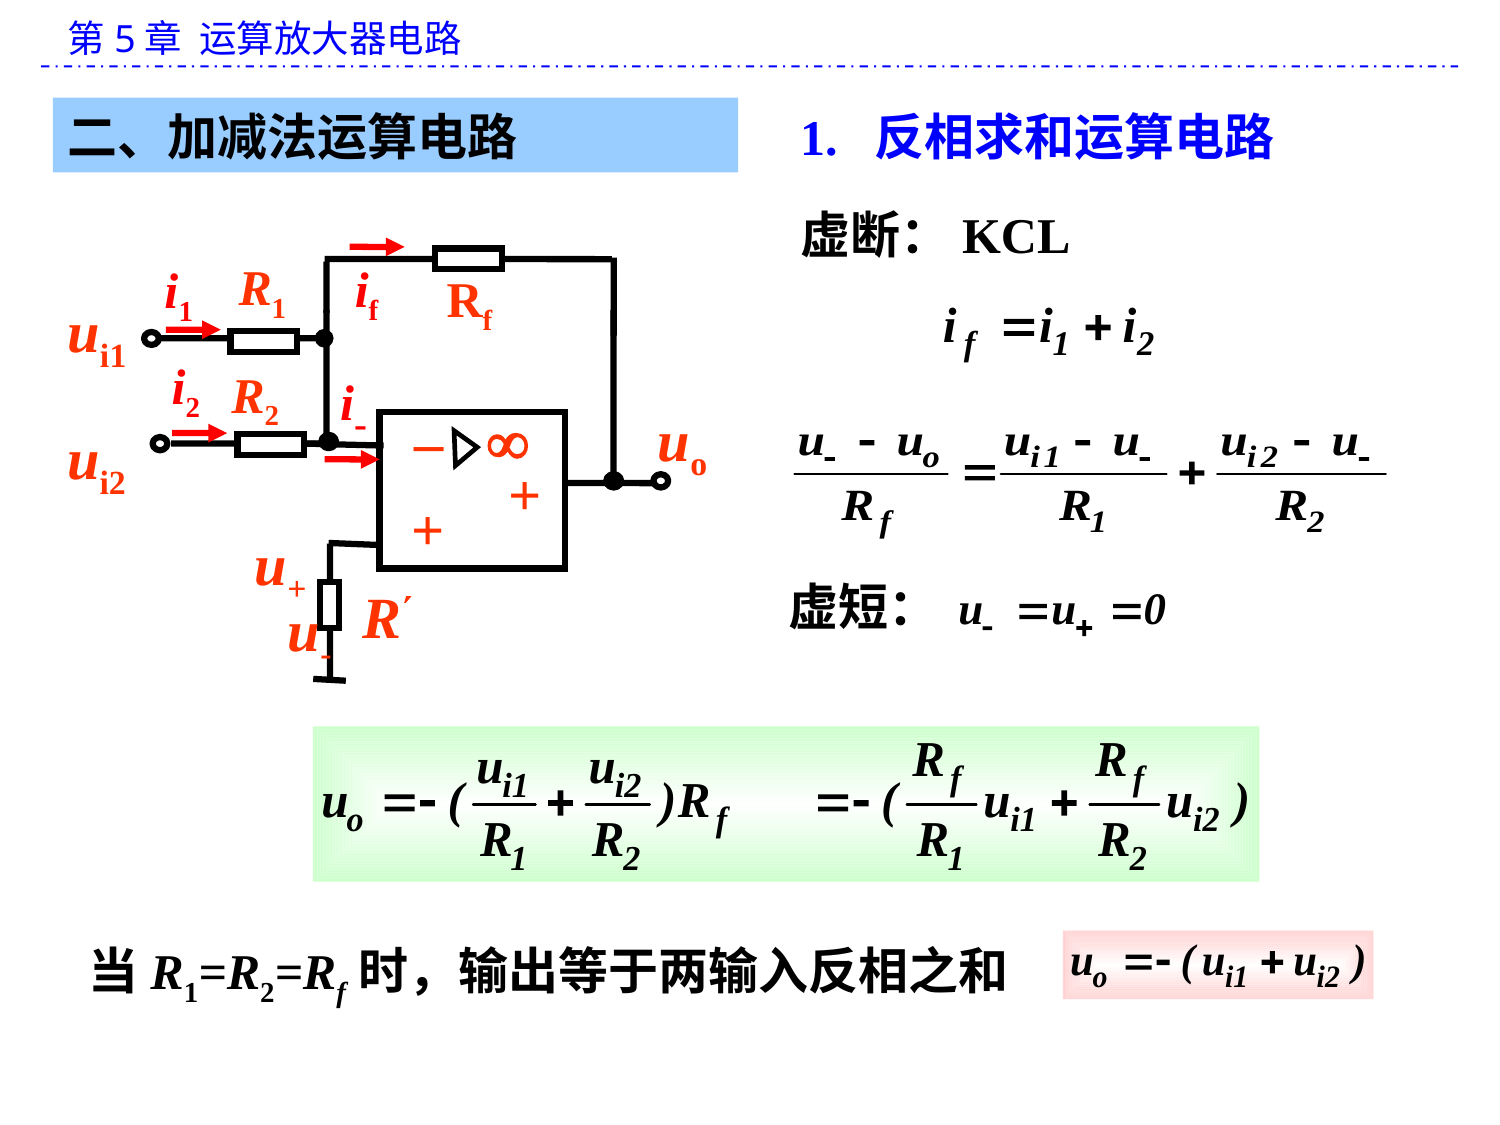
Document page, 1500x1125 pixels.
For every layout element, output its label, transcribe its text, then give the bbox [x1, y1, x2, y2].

text_box 当R1=R2=Rf时，输出等于两输入反相之和 [88, 939, 1152, 1008]
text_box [950, 579, 1176, 646]
text_box 1. 反相求和运算电路 [785, 97, 1447, 173]
text_box 二、加减法运算电路 [52, 97, 739, 173]
text_box 虚短： [773, 568, 1400, 643]
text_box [785, 408, 1396, 552]
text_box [51, 246, 751, 717]
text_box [312, 726, 1260, 882]
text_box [1062, 930, 1374, 1000]
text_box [934, 292, 1164, 374]
text_box 虚断：KCL [785, 196, 1376, 272]
